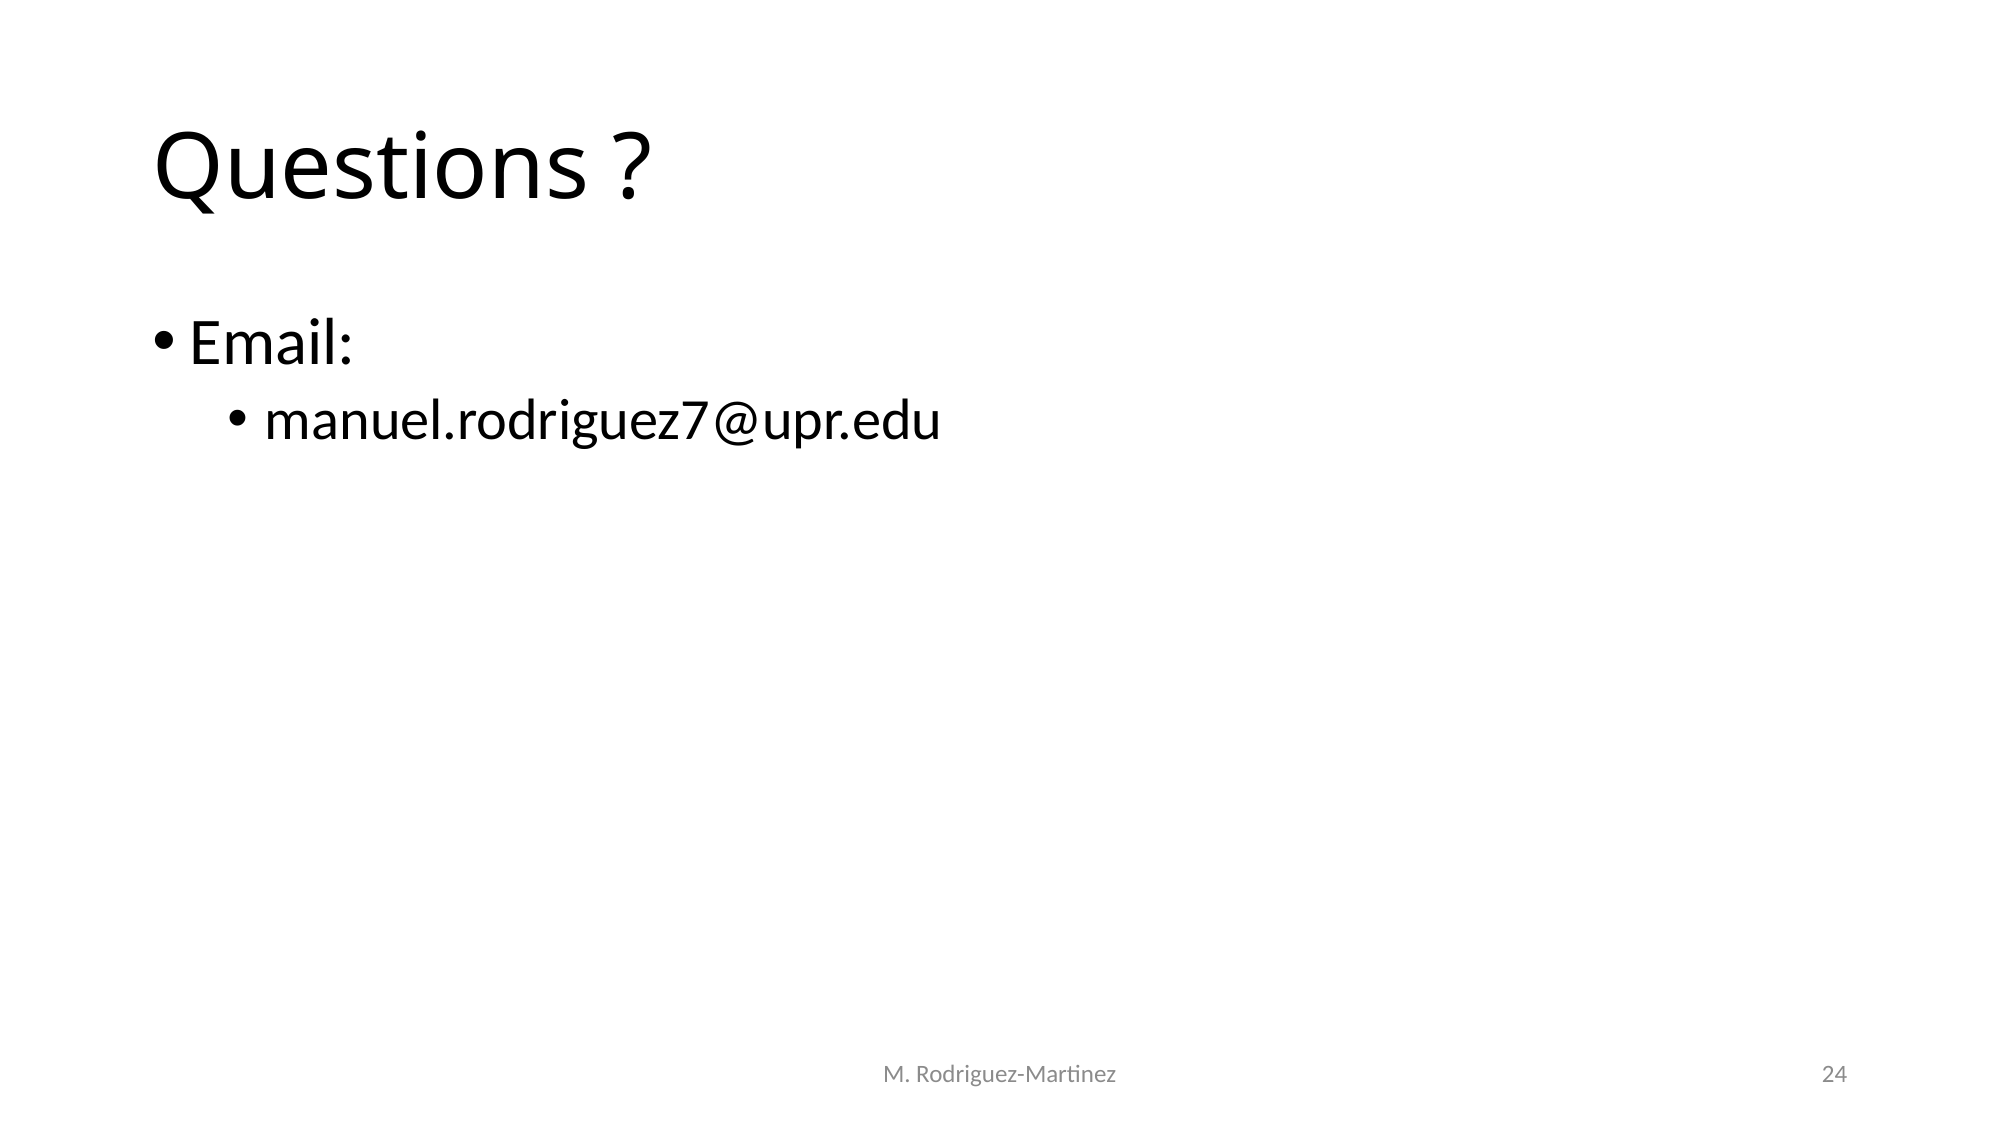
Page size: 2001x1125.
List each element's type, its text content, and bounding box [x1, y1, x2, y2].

slide_number 24 [1412, 1042, 1863, 1103]
list Email: manuel.rodriguez7@upr.edu [137, 299, 1863, 1014]
title Questions ? [137, 59, 1863, 278]
footer M. Rodriguez-Martinez [662, 1042, 1338, 1103]
